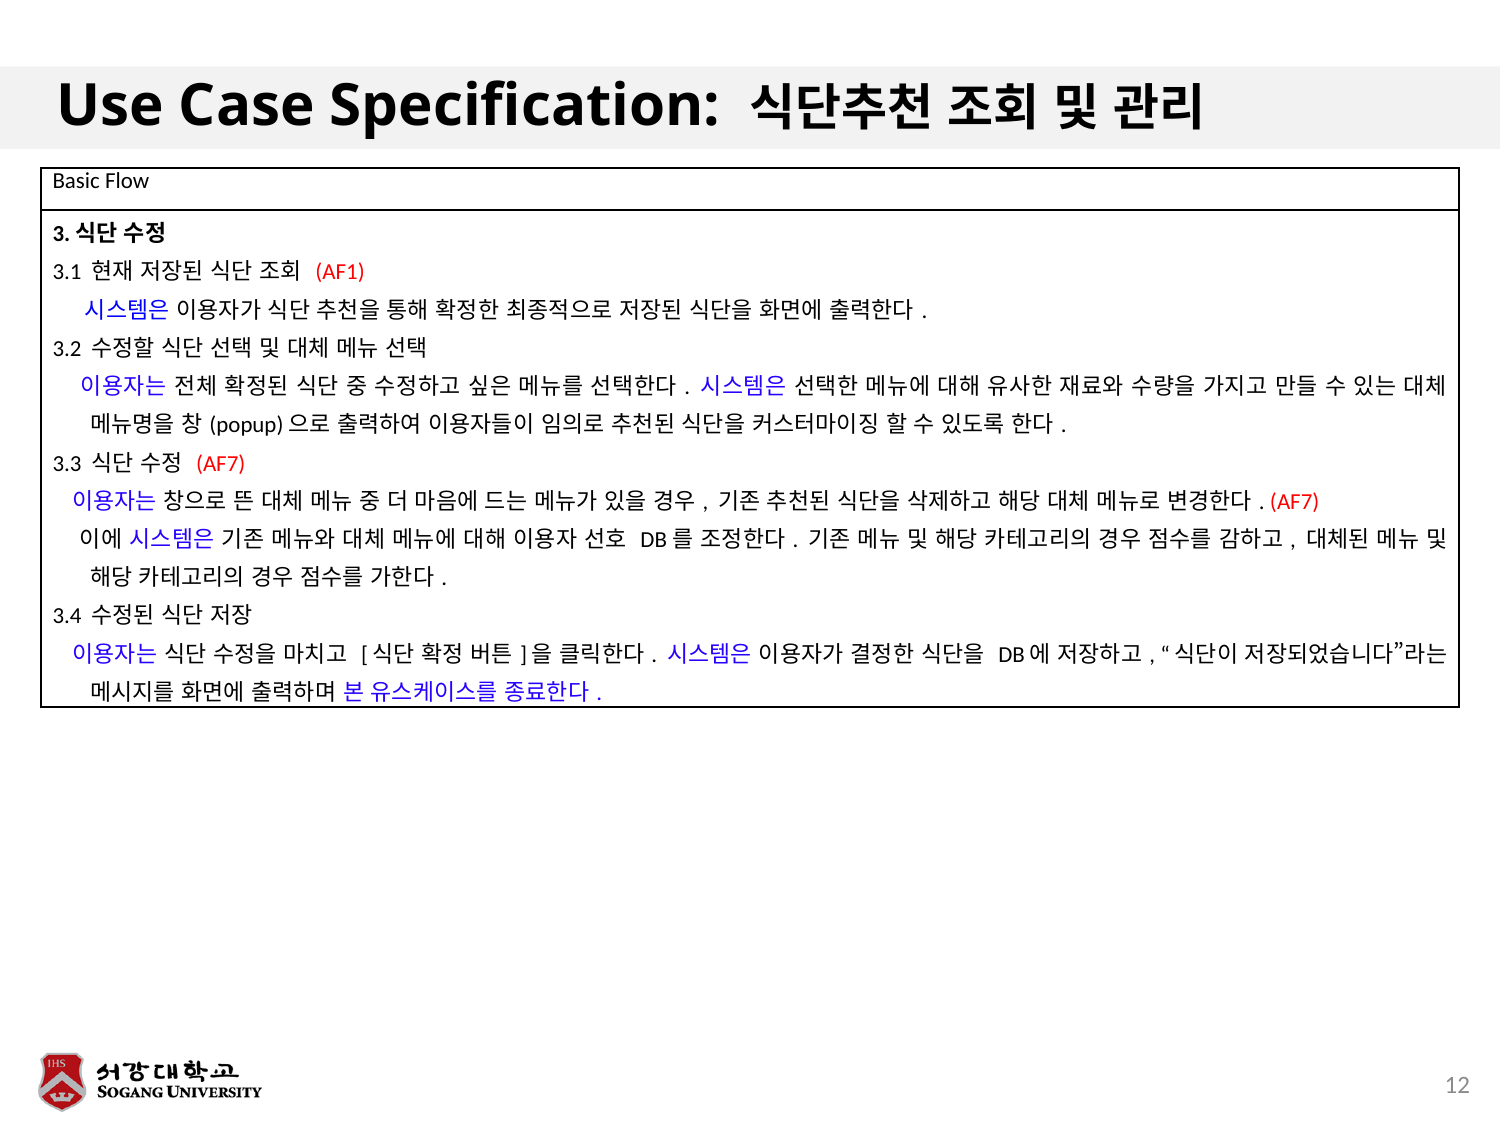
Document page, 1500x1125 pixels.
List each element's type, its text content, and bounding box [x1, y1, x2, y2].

table_cell 3.식단 수정 3.1 현재 저장된 식단 조회 (AF1) 시스템은 이용자가 식단 추천을 통해 확정한 최종적으로 저장된 식단을 화면에 출력한다. 3.2 수정할 식단 선택 및 대체 메뉴 선택 이용자는 전체 확정된 식단 중 수정하고 싶은 메뉴를 선택한다. 시스템은 선택한 메뉴에 대해 유사한 재료와 수량을 가지고 만들 수 있는 대체 메뉴명을 창(popup)으로 출력하여 이용자들이 임의로 추천된 식단을 커스터마이징 할 수 있도록 한다. 3.3 식단 수정 (AF7) 이용자는 창으로 뜬 대체 메뉴 중 더 마음에 드는 메뉴가 있을 경우, 기존 추천된 식단을 삭제하고 해당 대체 메뉴로 변경한다. (AF7) 이에 시스템은 기존 메뉴와 대체 메뉴에 대해 이용자 선호 DB를 조정한다. 기존 메뉴 및 해당 카테고리의 경우 점수를 감하고, 대체된 메뉴 및 해당 카테고리의 경우 점수를 가한다. 3.4 수정된 식단 저장 이용자는 식단 수정을 마치고 [식단 확정 버튼]을 클릭한다. 시스템은 이용자가 결정한 식단을 DB에 저장하고, “식단이 저장되었습니다”라는 메시지를 화면에 출력하며 본 유스케이스를 종료한다. [42, 211, 1458, 706]
picture [0, 1031, 294, 1125]
table_header Basic Flow [42, 169, 1458, 209]
title Use Case Specification: 식단추천 조회 및 관리 [41, 64, 1459, 149]
slide_number 12 [1147, 1053, 1485, 1114]
